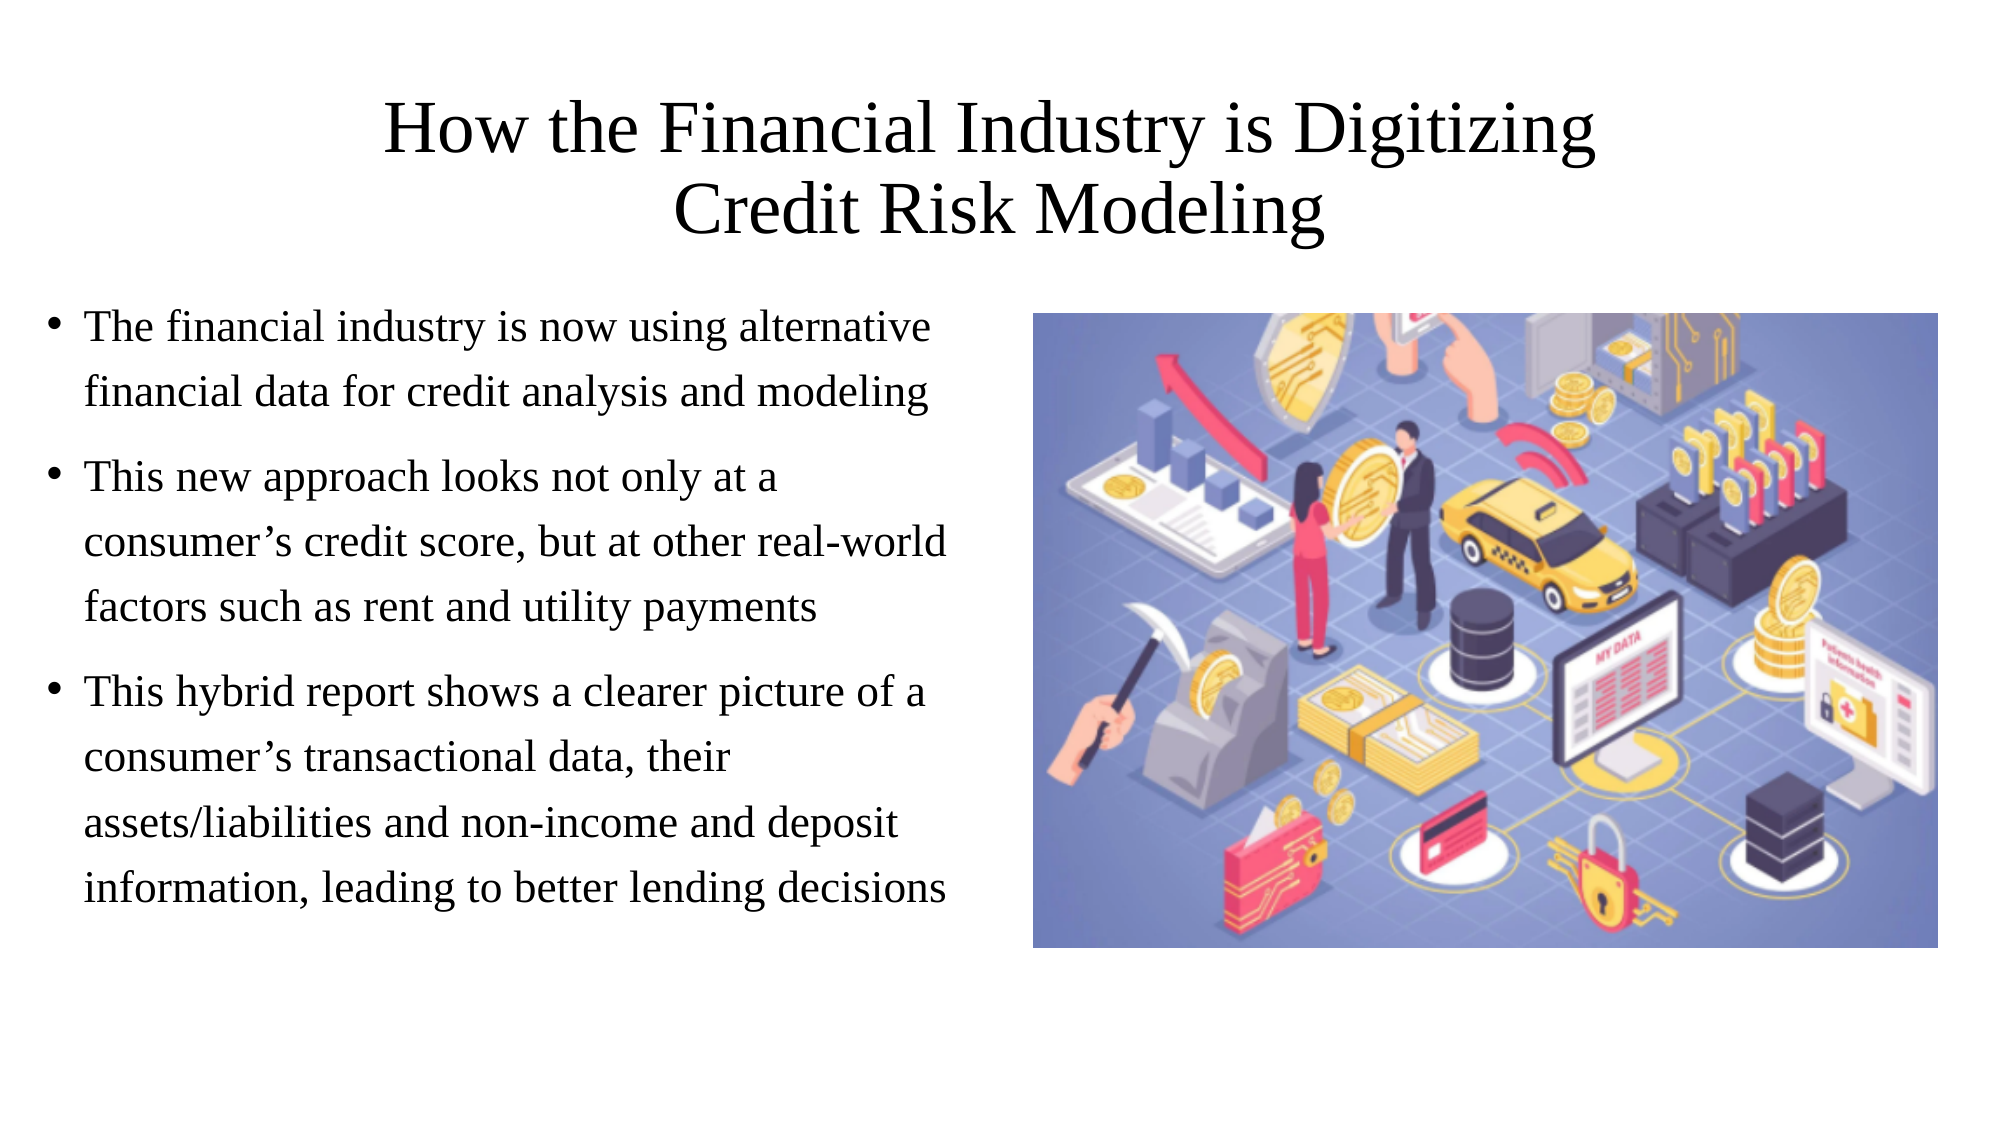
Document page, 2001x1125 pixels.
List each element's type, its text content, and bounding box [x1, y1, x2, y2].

list The financial industry is now using alternative financial data for credit analysis and modeling This new approach looks not only at a consumer’s credit score, but at other real-world factors such as rent and utility payments This hybrid report shows a clearer picture of a consumer’s transactional data, their assets/liabilities and non-income and deposit information, leading to better lending decisions [31, 277, 983, 1054]
title How the Financial Industry is Digitizing Credit Risk Modeling [137, 59, 1863, 278]
picture [1033, 313, 1938, 948]
